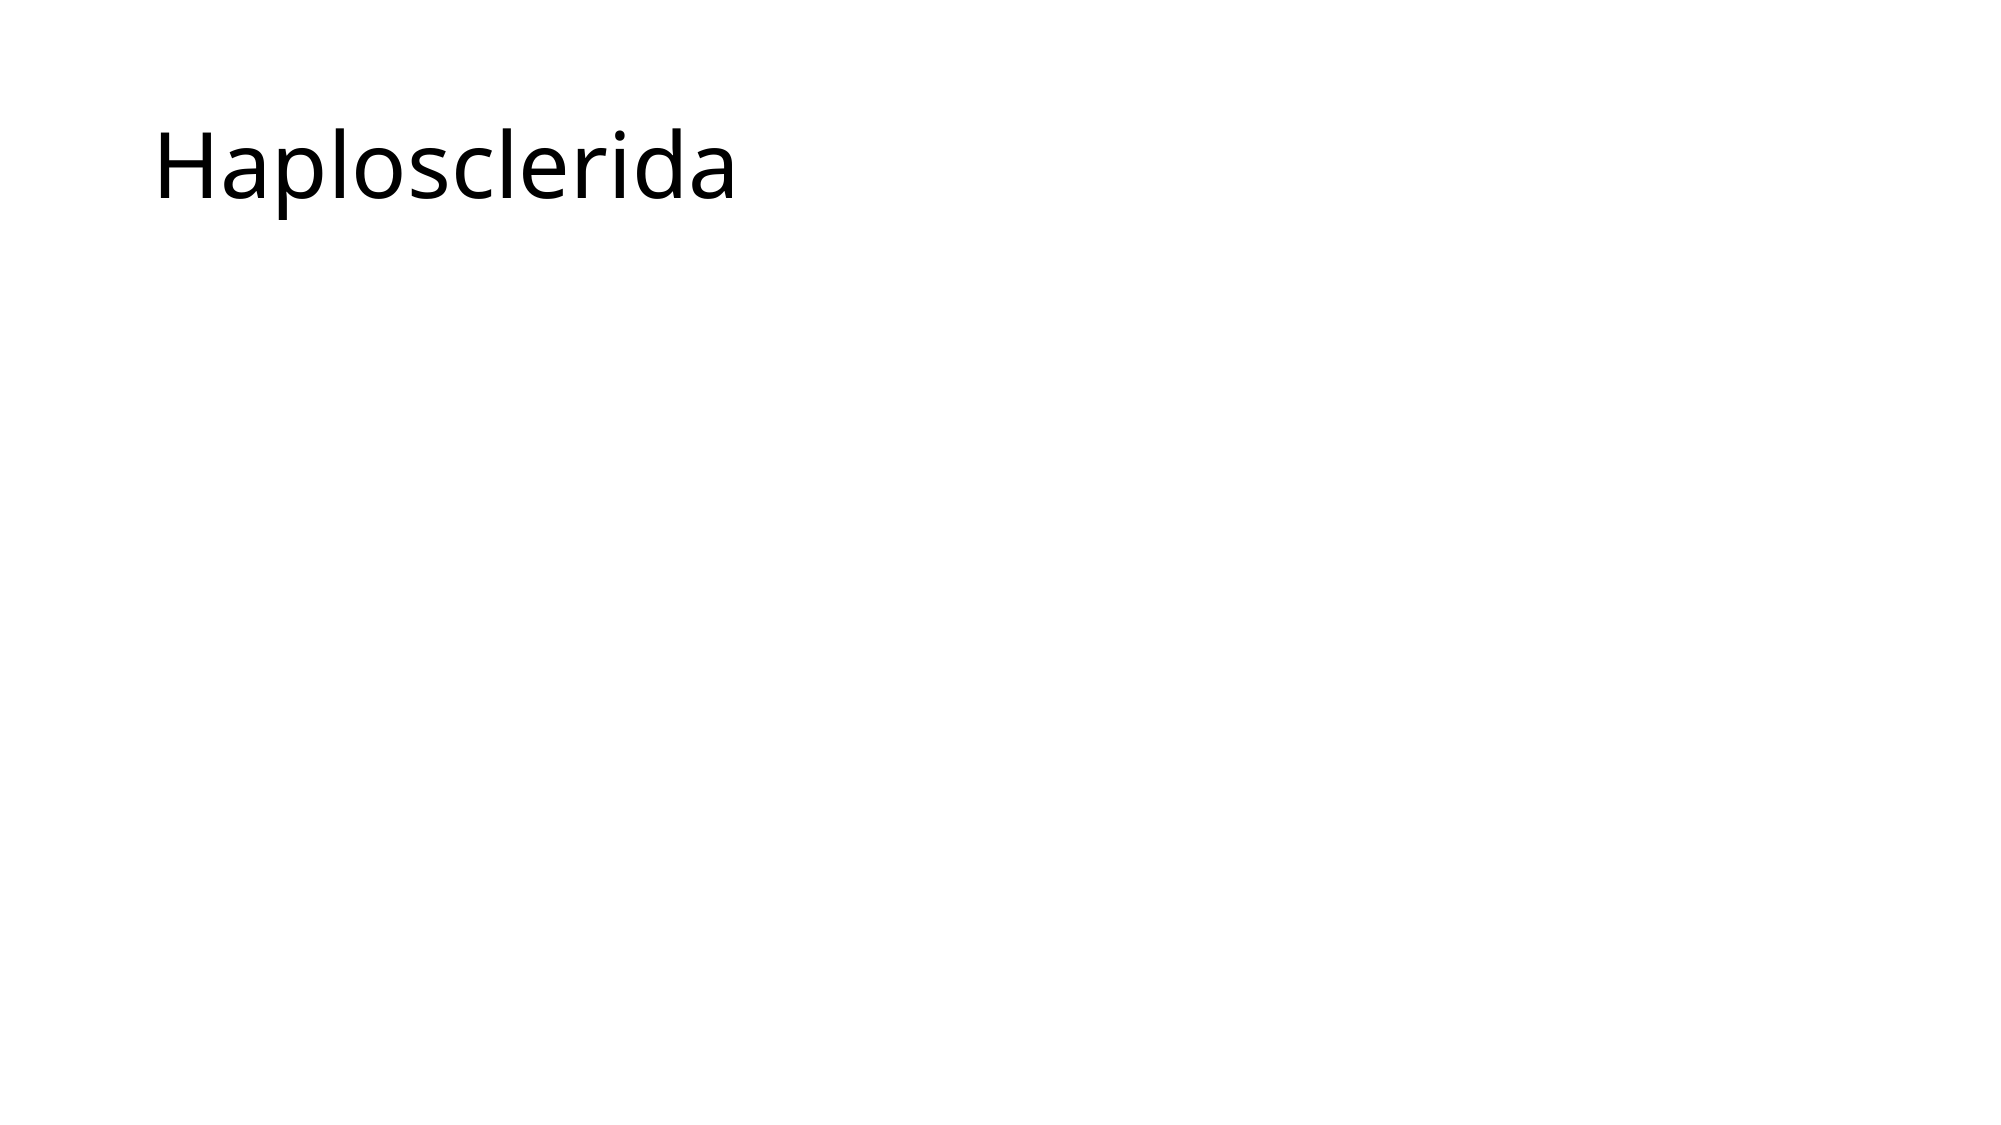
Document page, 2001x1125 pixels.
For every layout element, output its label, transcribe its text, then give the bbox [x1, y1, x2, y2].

title Haplosclerida [137, 59, 1863, 278]
